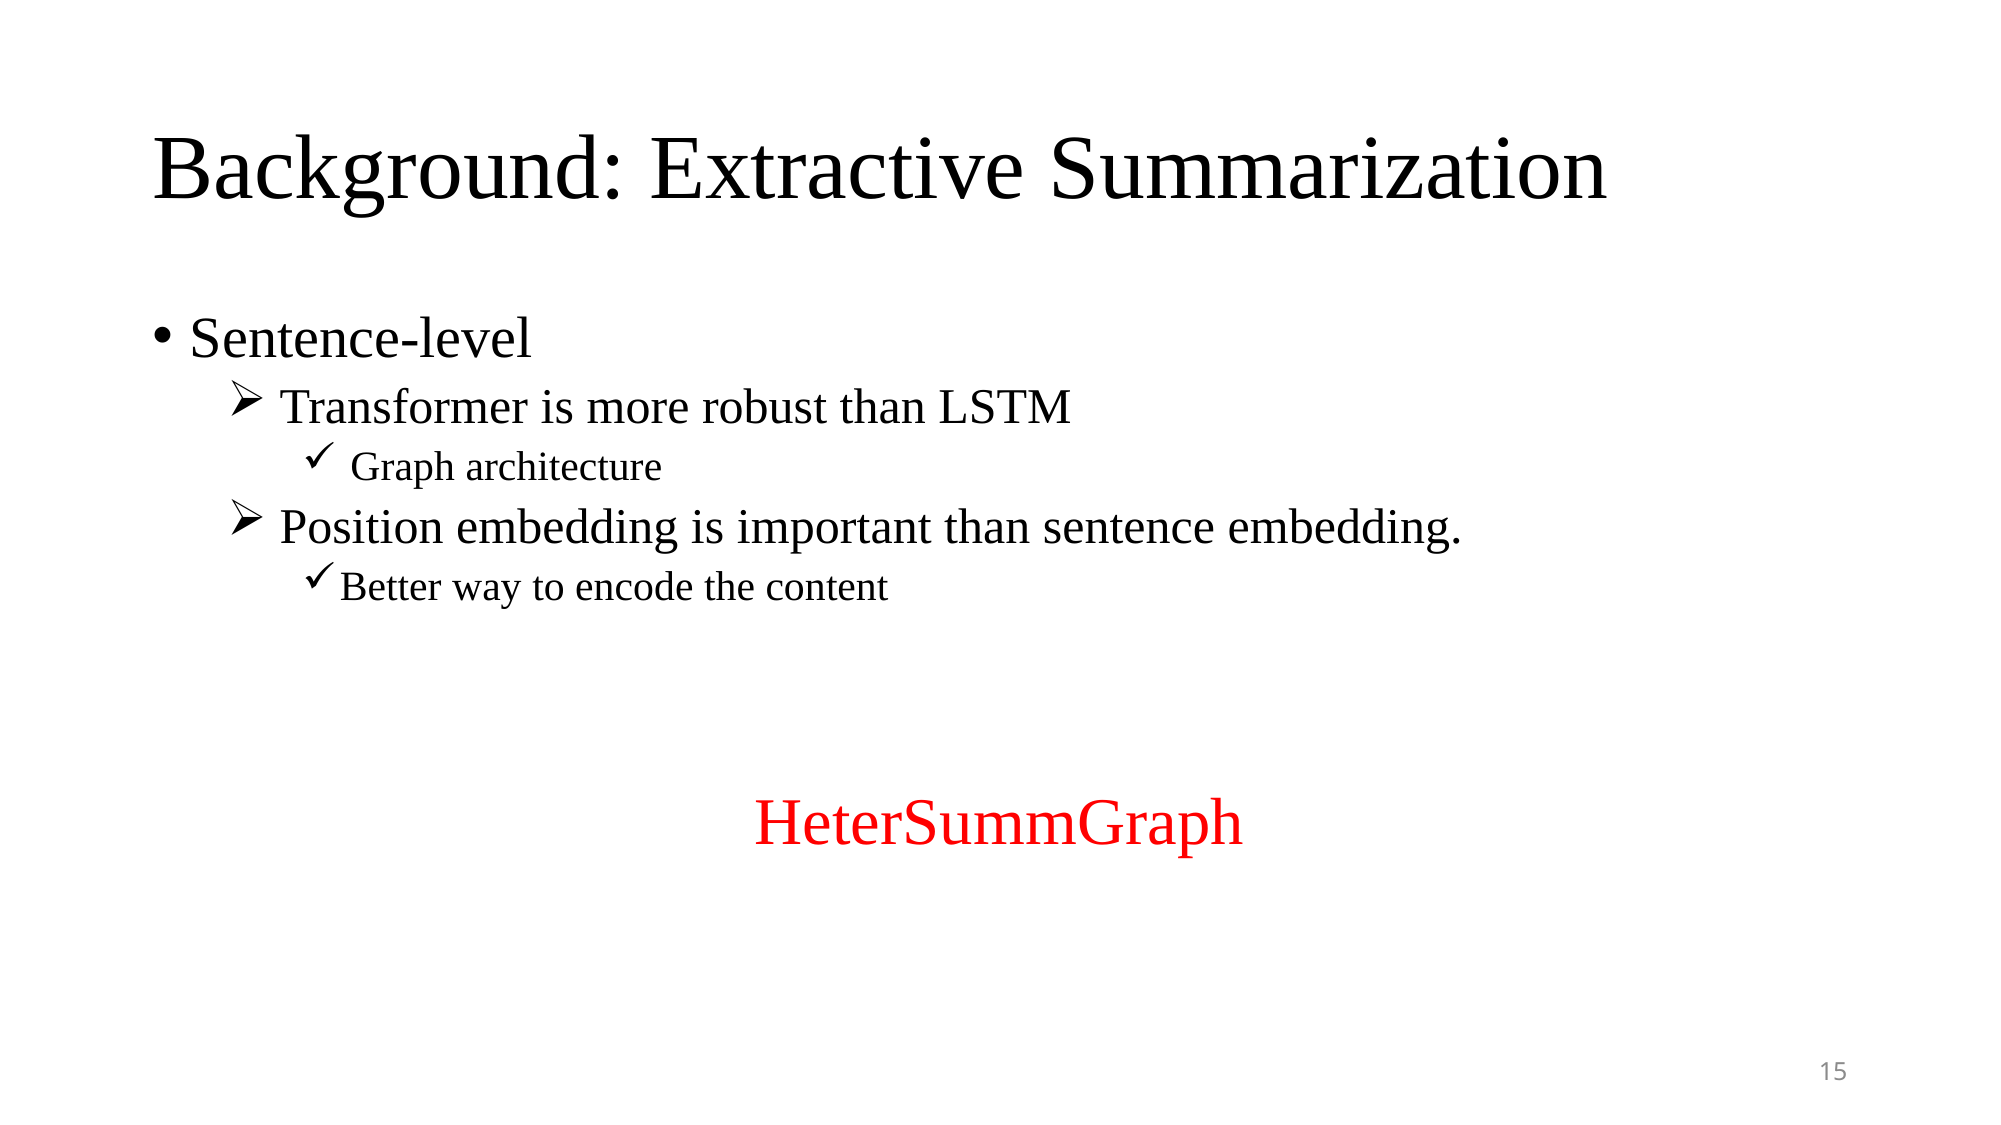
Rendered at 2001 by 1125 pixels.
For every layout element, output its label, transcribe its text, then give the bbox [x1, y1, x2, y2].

title Background: Extractive Summarization [137, 59, 1863, 278]
list Sentence-level Transformer is more robust than LSTM Graph architecture Position embedding is important than sentence embedding. Better way to encode the content [137, 299, 1863, 683]
text_box HeterSummGraph [739, 770, 1260, 866]
slide_number 15 [1412, 1042, 1863, 1103]
